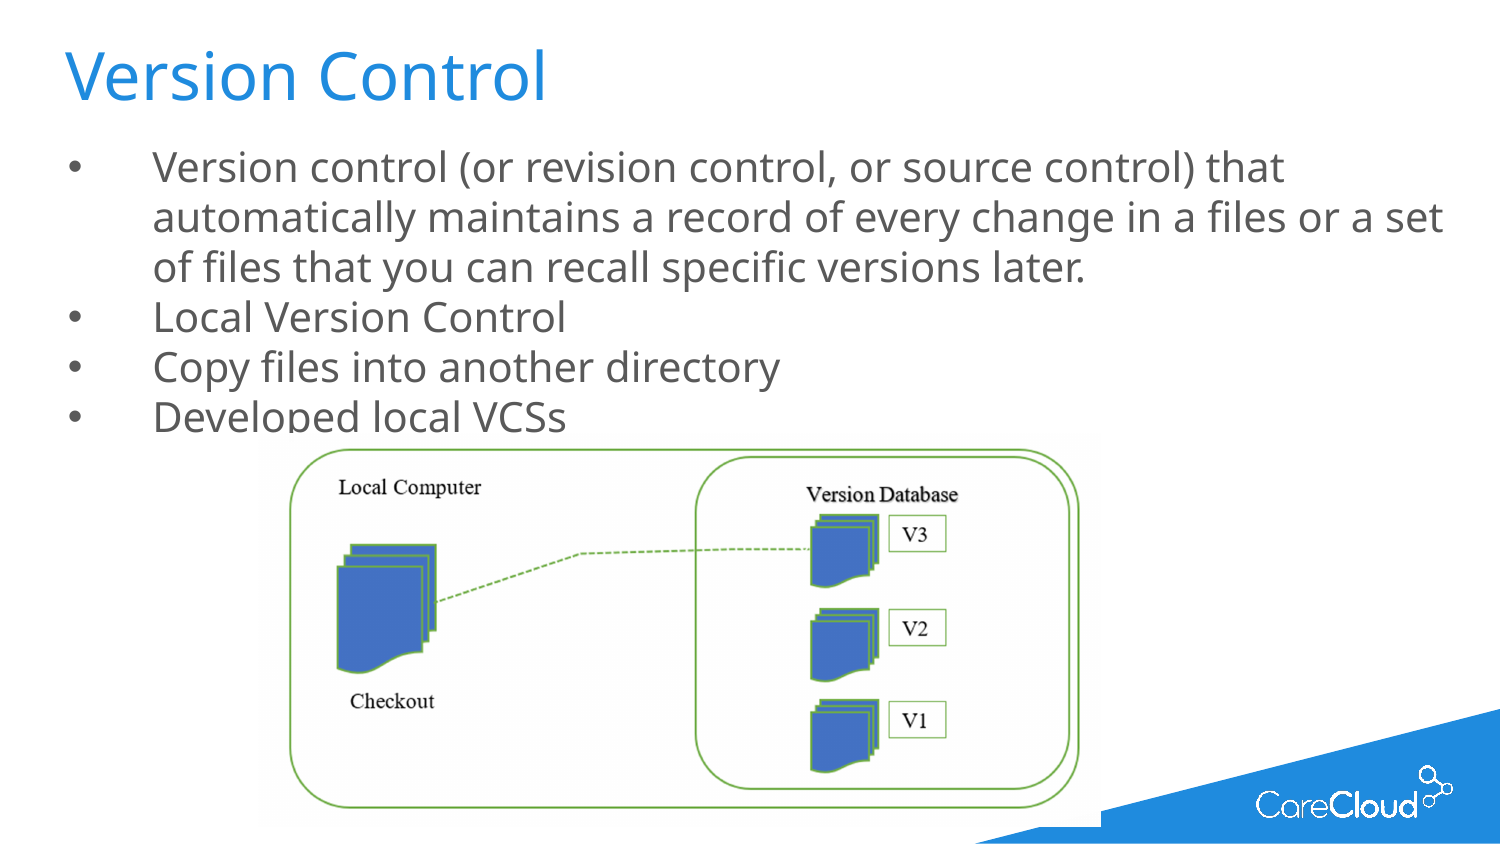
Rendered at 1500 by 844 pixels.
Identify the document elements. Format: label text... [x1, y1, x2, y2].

list Version control (or revision control, or source control) that automatically maintains a record of every change in a files or a set of files that you can recall specific versions later. Local Version Control Copy files into another directory Developed local VCSs [67, 141, 1464, 525]
picture [1256, 765, 1453, 818]
list Version Control [65, 33, 1435, 115]
picture [257, 433, 1102, 828]
